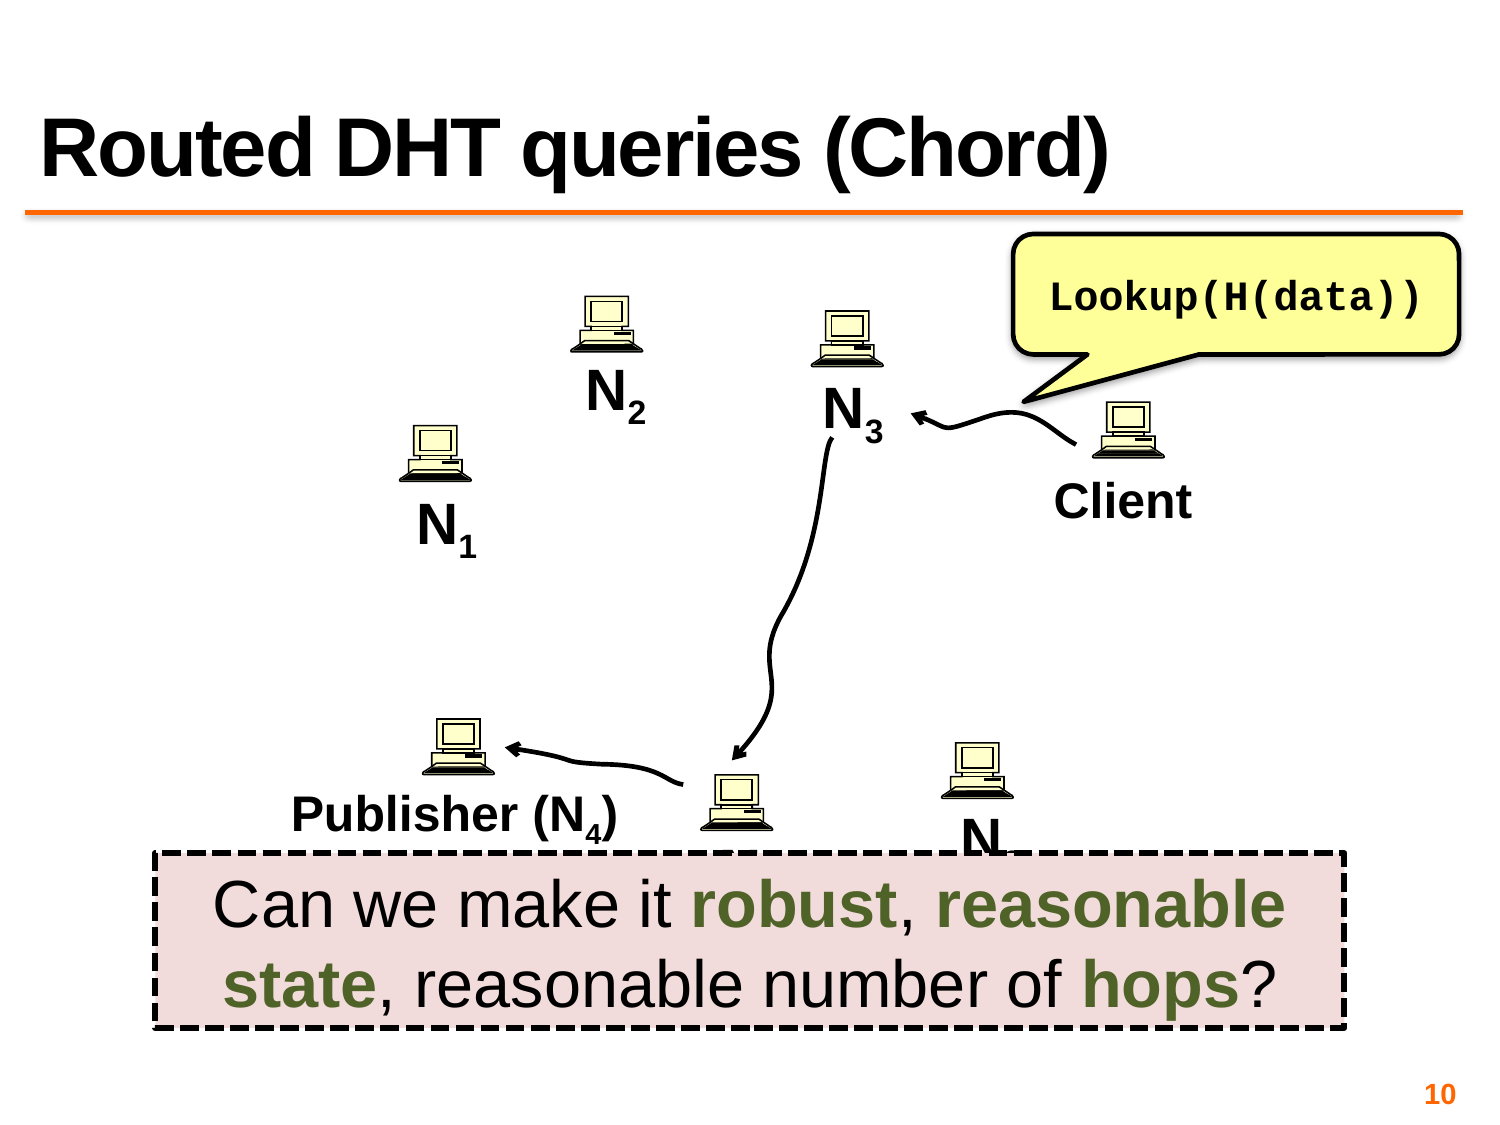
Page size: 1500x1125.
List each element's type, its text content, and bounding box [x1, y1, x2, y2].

text_box N3 [808, 363, 899, 458]
text_box Lookup(H(data)) [1012, 233, 1460, 403]
text_box Publisher (N4) [275, 774, 634, 853]
text_box [731, 437, 833, 761]
text_box [422, 718, 495, 775]
text_box [941, 742, 1014, 799]
text_box Can we make it robust, reasonable state, reasonable number of hops? [155, 853, 1345, 1028]
slide_number 10 [1112, 1074, 1463, 1110]
text_box [910, 411, 1077, 445]
text_box N5 [704, 825, 796, 853]
text_box [570, 296, 643, 352]
text_box [1092, 402, 1165, 458]
text_box [811, 310, 884, 367]
text_box N6 [945, 793, 1036, 853]
text_box Client [1038, 461, 1208, 536]
text_box [399, 425, 472, 482]
text_box [504, 742, 684, 785]
text_box N2 [570, 344, 662, 439]
title Routed DHT queries (Chord) [24, 24, 1463, 201]
text_box [700, 774, 773, 831]
text_box N1 [401, 478, 492, 573]
